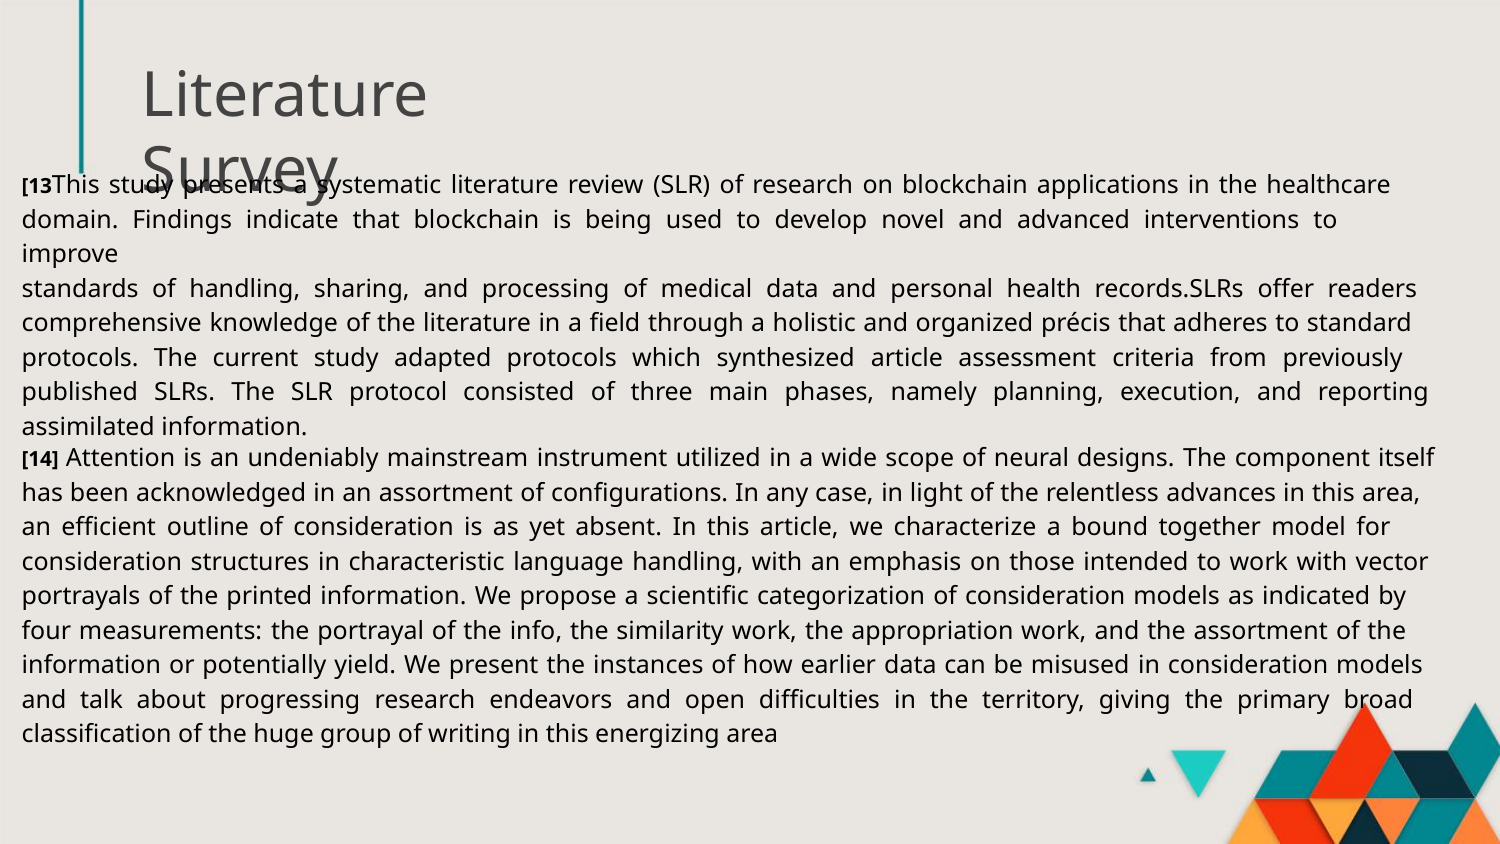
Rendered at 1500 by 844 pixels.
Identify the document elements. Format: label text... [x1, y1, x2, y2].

text_box [13This study presents a systematic literature review (SLR) of research on blockchain applications in the healthcare domain. Findings indicate that blockchain is being used to develop novel and advanced interventions to improve standards of handling, sharing, and processing of medical data and personal health records.SLRs offer readers comprehensive knowledge of the literature in a field through a holistic and organized précis that adheres to standard protocols. The current study adapted protocols which synthesized article assessment criteria from previously published SLRs. The SLR protocol consisted of three main phases, namely planning, execution, and reporting assimilated information. [21, 163, 1435, 436]
text_box Literature Survey [141, 53, 533, 163]
text_box [0, 0, 1500, 844]
text_box [14] Attention is an undeniably mainstream instrument utilized in a wide scope of neural designs. The component itself has been acknowledged in an assortment of configurations. In any case, in light of the relentless advances in this area, an efficient outline of consideration is as yet absent. In this article, we characterize a bound together model for consideration structures in characteristic language handling, with an emphasis on those intended to work with vector portrayals of the printed information. We propose a scientific categorization of consideration models as indicated by four measurements: the portrayal of the info, the similarity work, the appropriation work, and the assortment of the information or potentially yield. We present the instances of how earlier data can be misused in consideration models and talk about progressing research endeavors and open difficulties in the territory, giving the primary broad classification of the huge group of writing in this energizing area [21, 436, 1435, 748]
